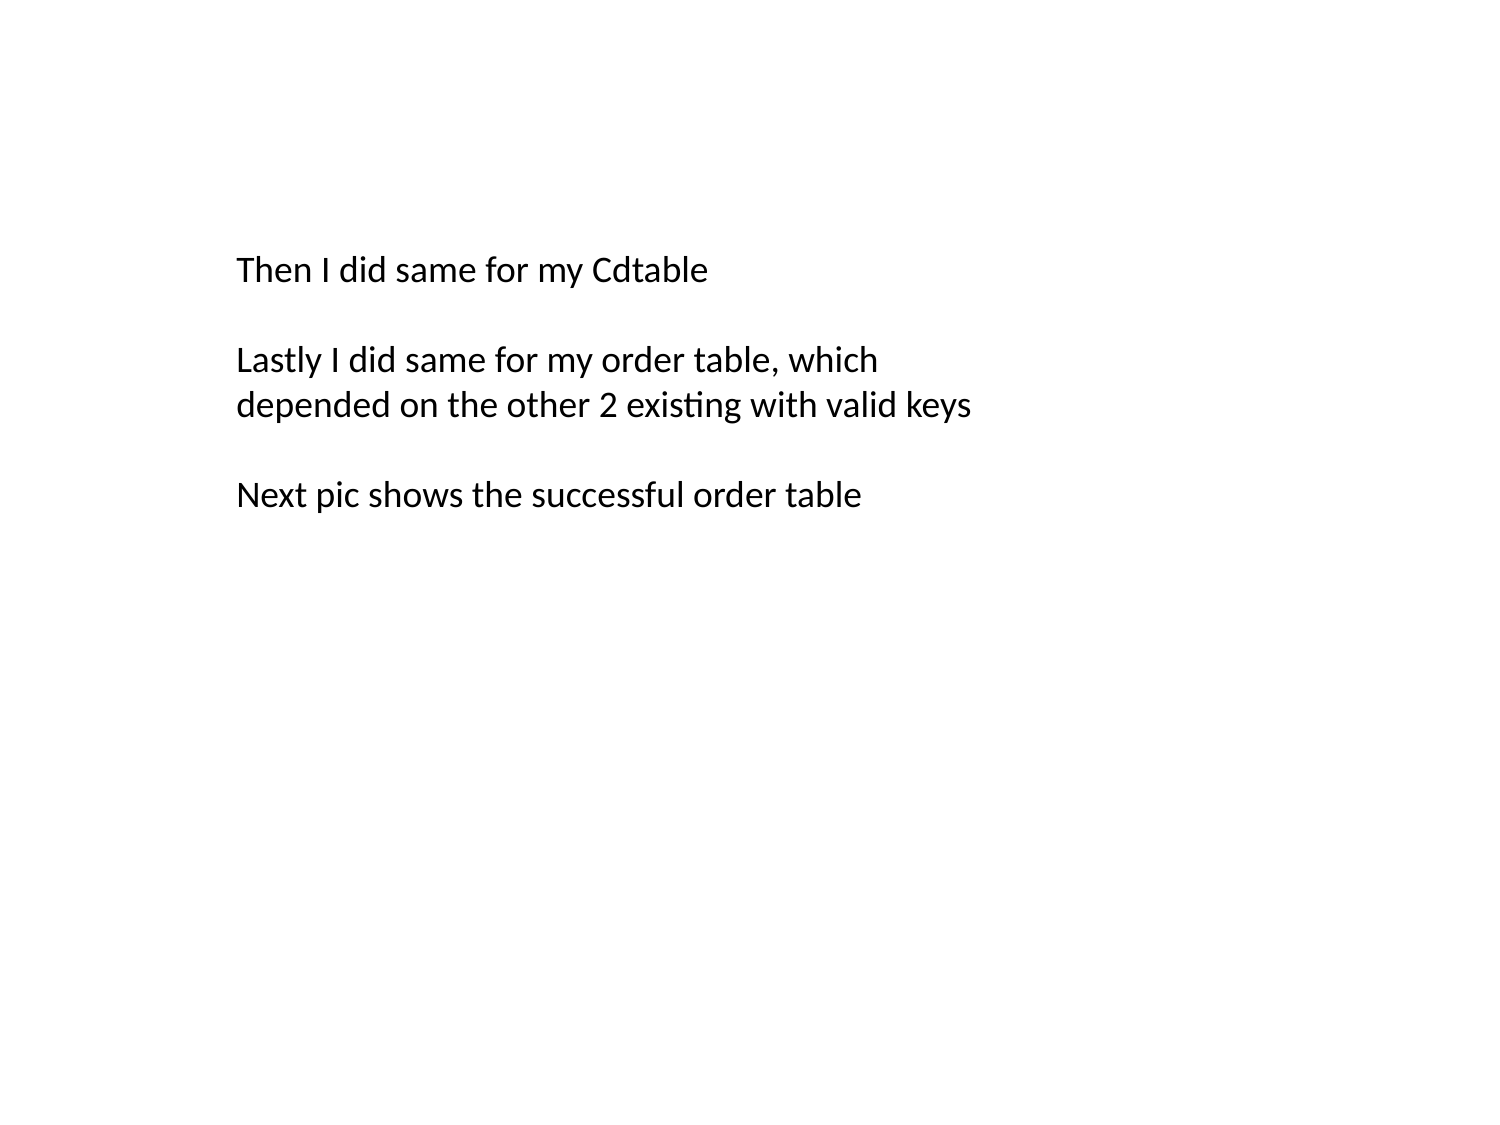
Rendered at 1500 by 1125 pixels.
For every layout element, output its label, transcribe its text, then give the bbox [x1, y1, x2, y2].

text_box Then I did same for my Cdtable Lastly I did same for my order table, which depended on the other 2 existing with valid keys Next pic shows the successful order table [221, 237, 1039, 522]
